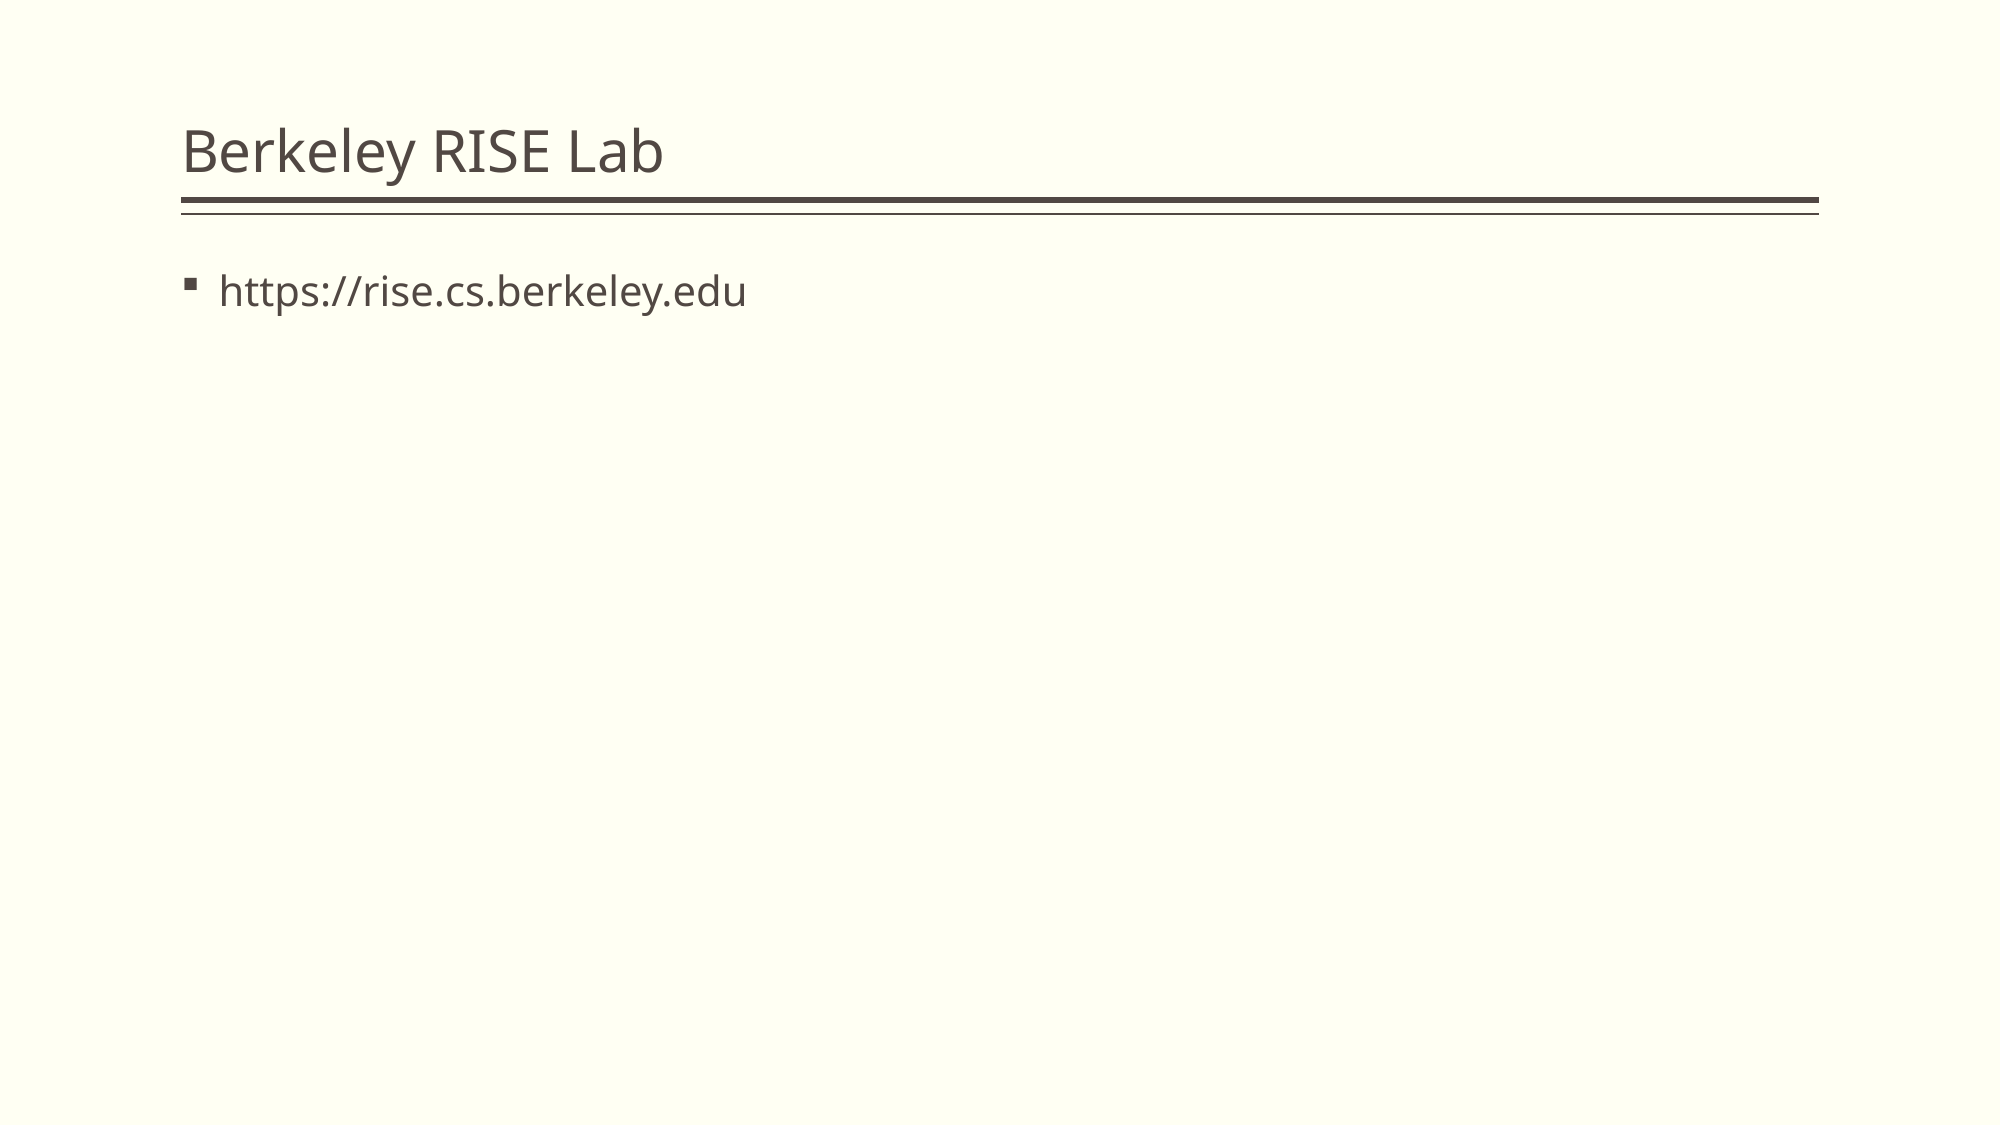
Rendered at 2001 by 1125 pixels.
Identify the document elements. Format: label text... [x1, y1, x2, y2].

list https://rise.cs.berkeley.edu [181, 262, 1819, 1013]
title Berkeley RISE Lab [181, 12, 1819, 193]
